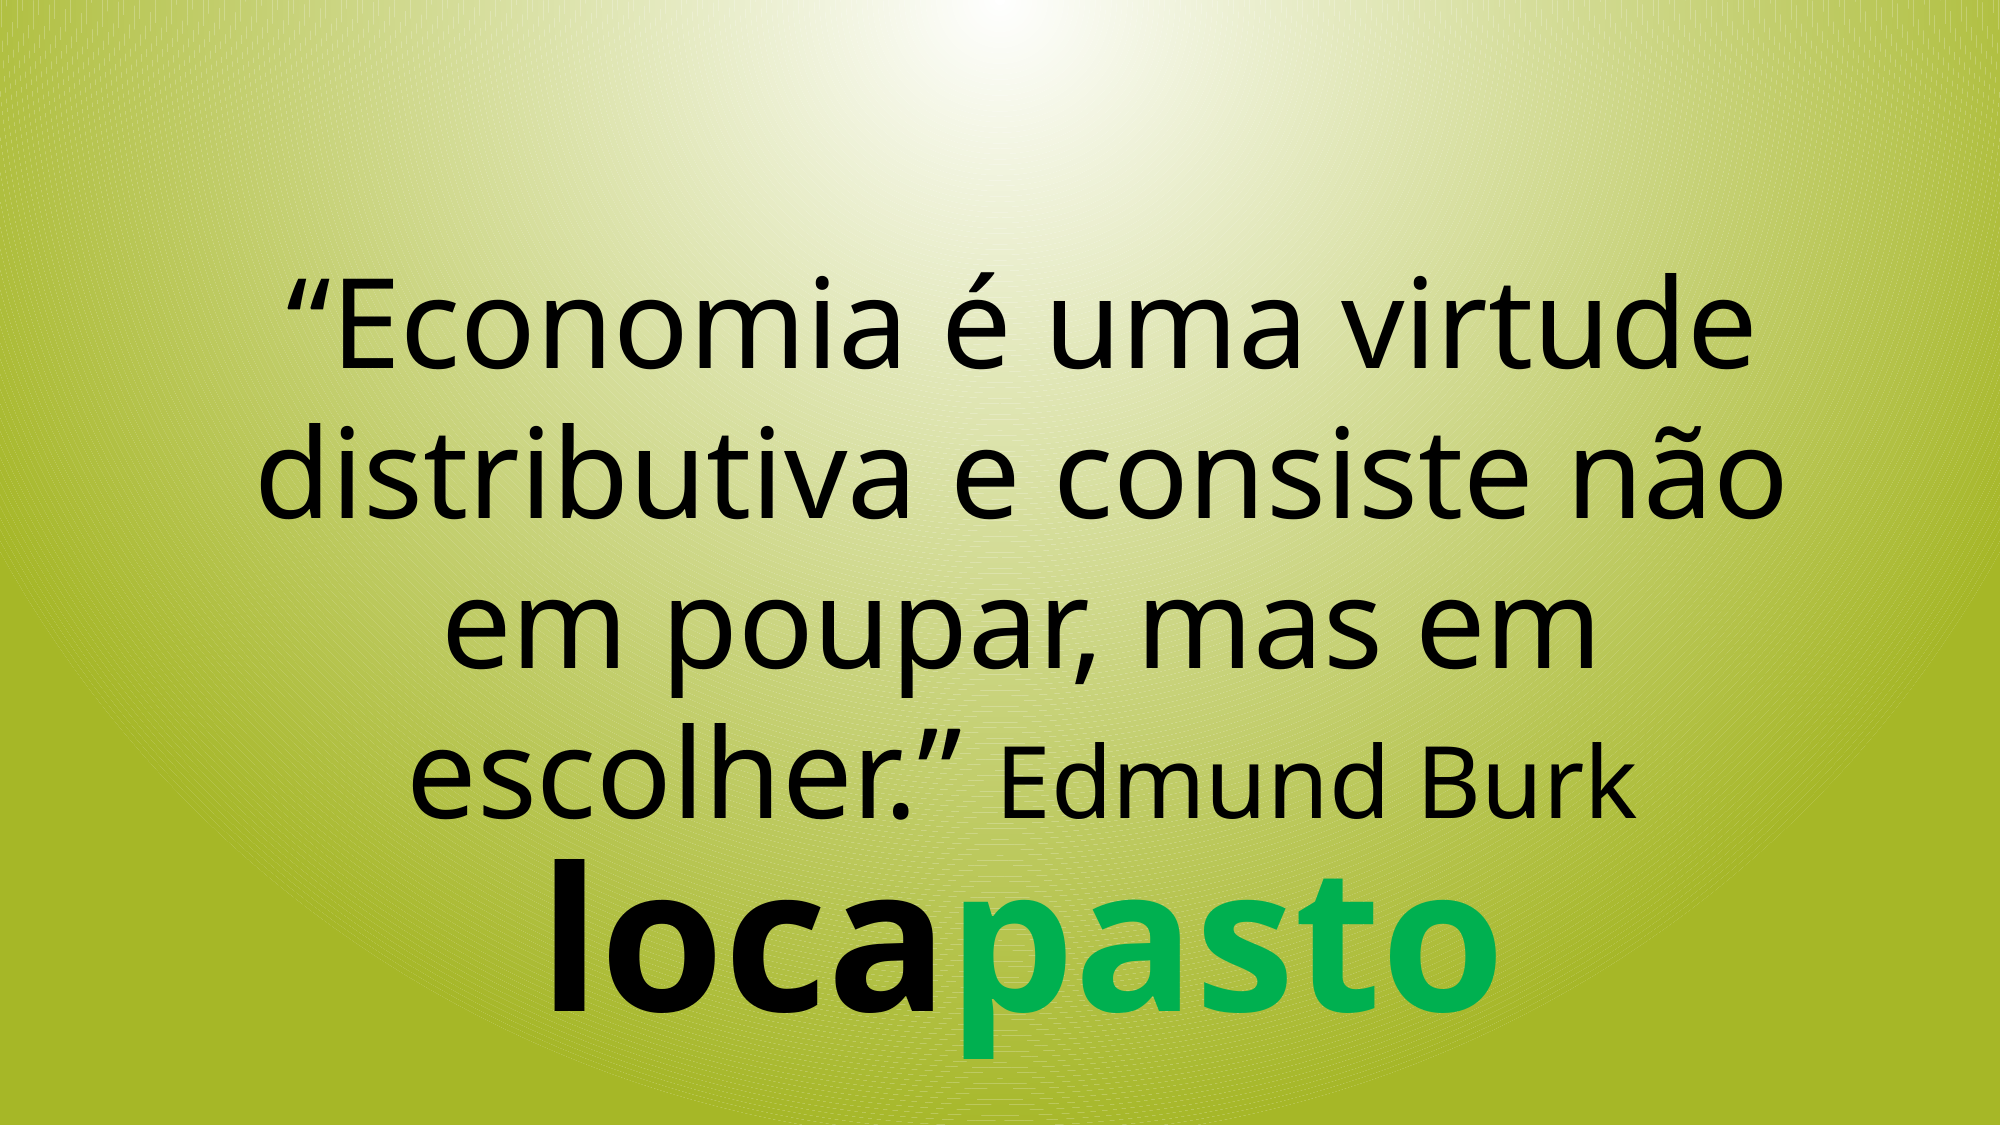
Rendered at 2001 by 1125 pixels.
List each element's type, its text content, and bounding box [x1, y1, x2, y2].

text_box locapasto [525, 804, 1521, 1060]
text_box “Economia é uma virtude distributiva e consiste não em poupar, mas em escolher.” Edmund Burk [221, 235, 1824, 851]
